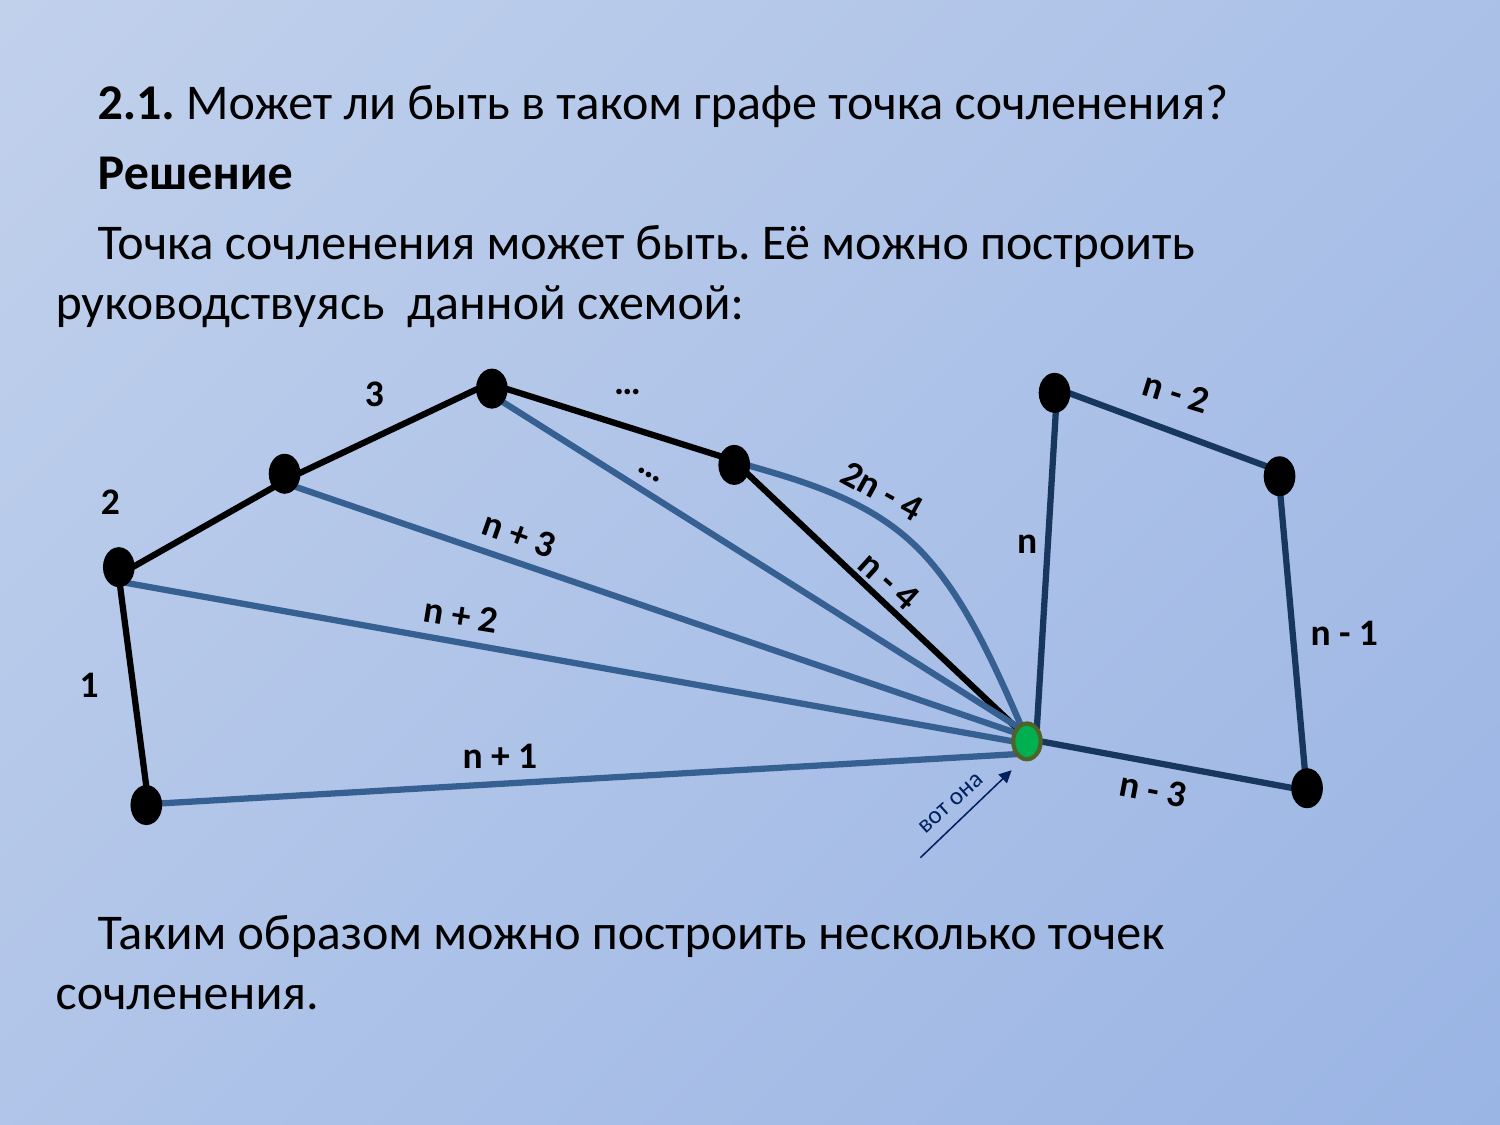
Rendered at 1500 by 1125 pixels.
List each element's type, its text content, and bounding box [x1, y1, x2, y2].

list 2.1. Может ли быть в таком графе точка сочленения? Решение Точка сочленения может быть. Её можно построить руководствуясь данной схемой: Таким образом можно построить несколько точек сочленения. [40, 62, 1425, 1086]
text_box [64, 349, 1412, 859]
